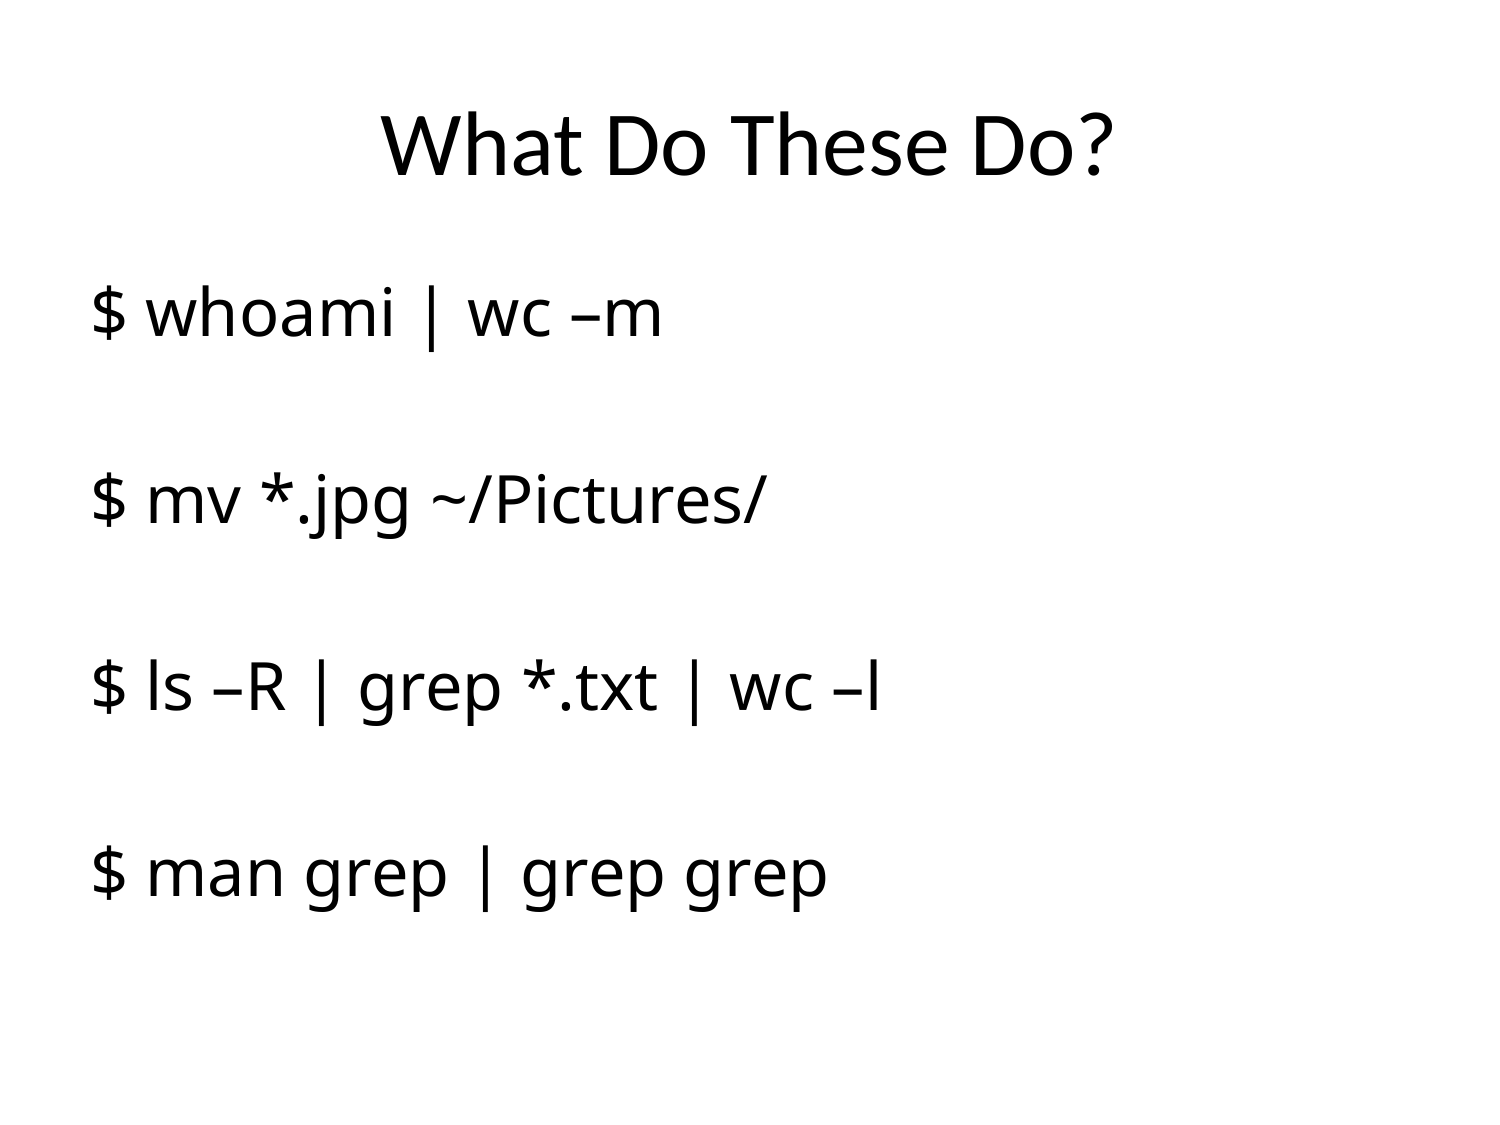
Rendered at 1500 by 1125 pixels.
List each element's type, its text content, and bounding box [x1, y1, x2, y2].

title What Do These Do? [75, 45, 1425, 233]
list $ whoami | wc –m $ mv *.jpg ~/Pictures/ $ ls –R | grep *.txt | wc –l $ man grep | grep grep [75, 262, 1425, 1005]
